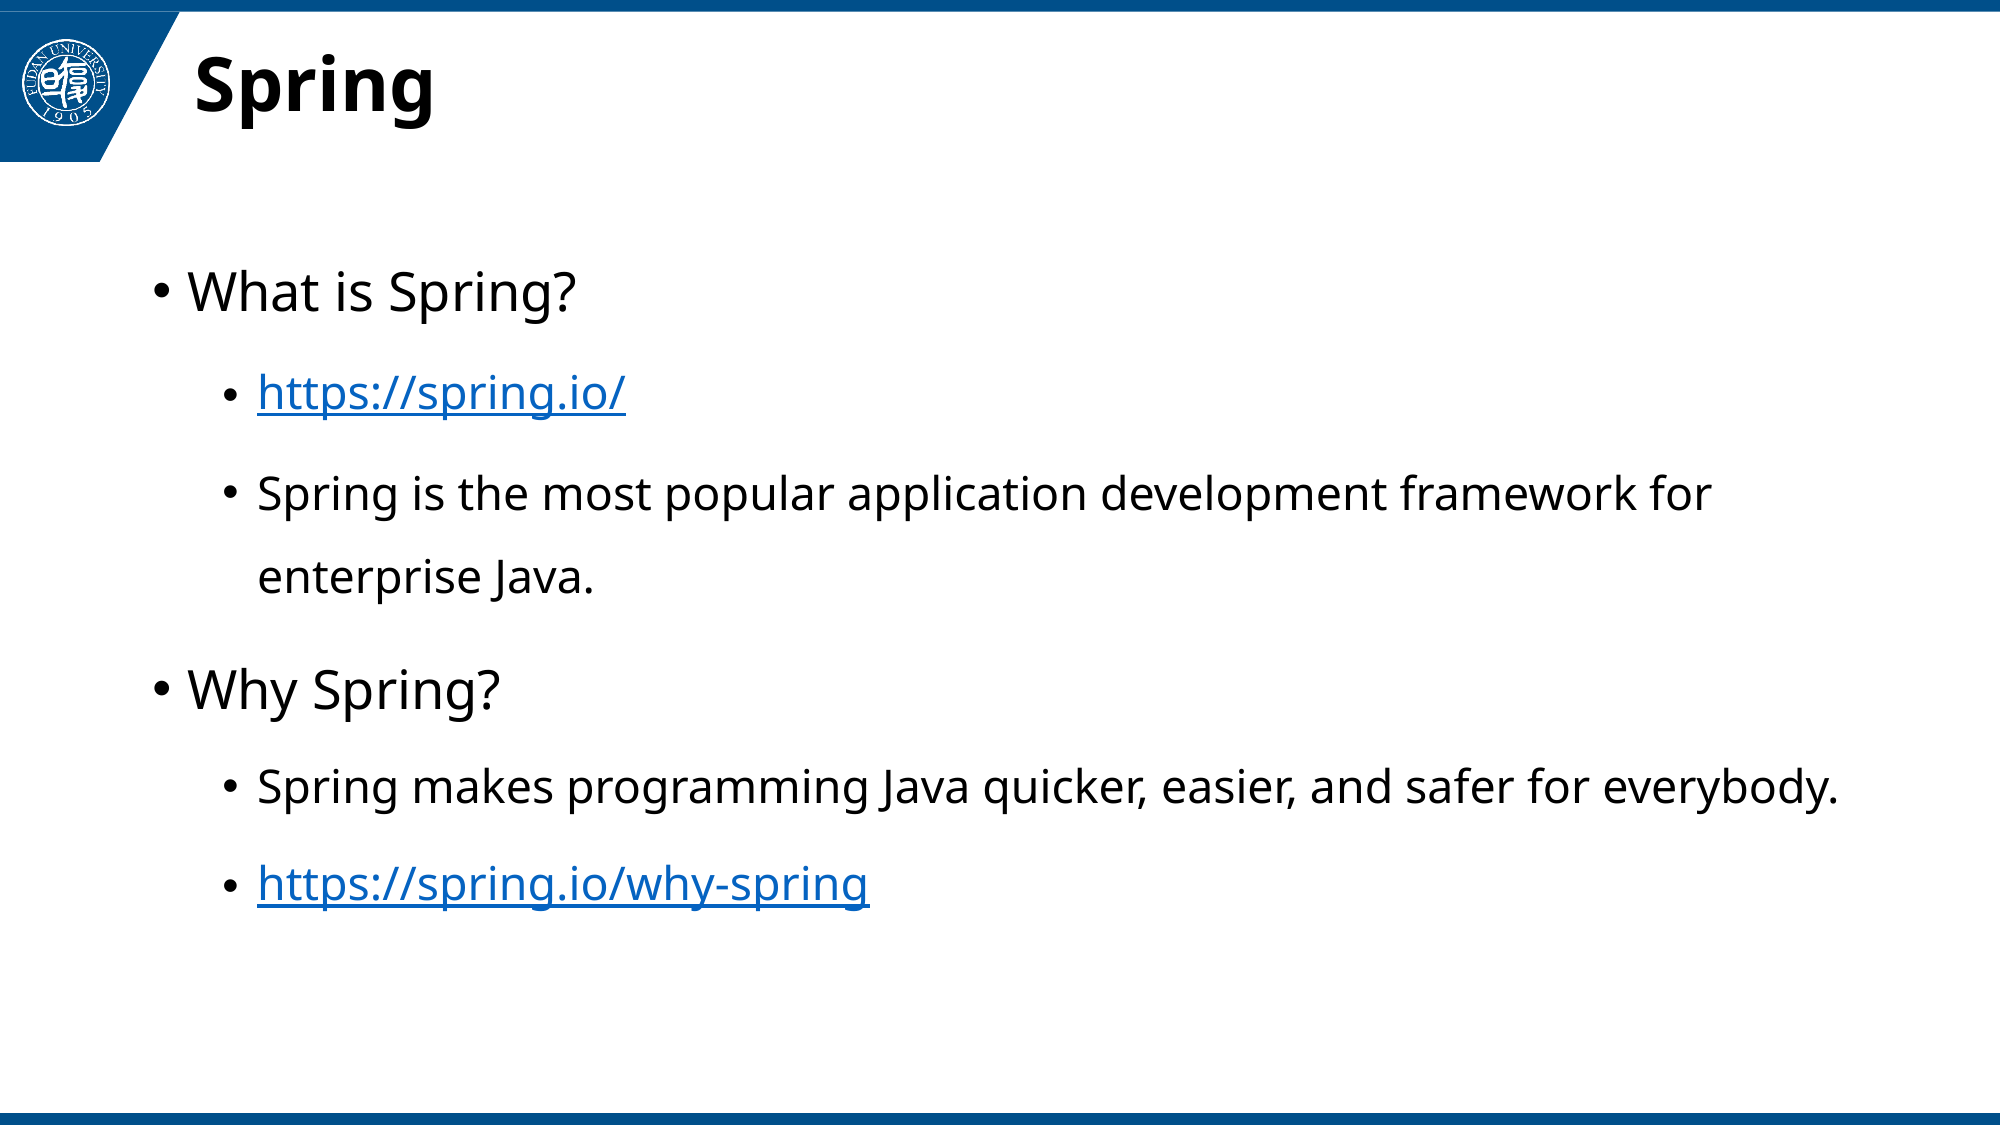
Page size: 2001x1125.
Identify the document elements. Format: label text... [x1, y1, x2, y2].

list What is Spring? https://spring.io/ Spring is the most popular application development framework for enterprise Java. Why Spring? Spring makes programming Java quicker, easier, and safer for everybody. https://spring.io/why-spring [137, 217, 1863, 1014]
picture [22, 39, 110, 126]
title Spring [179, 11, 1863, 162]
